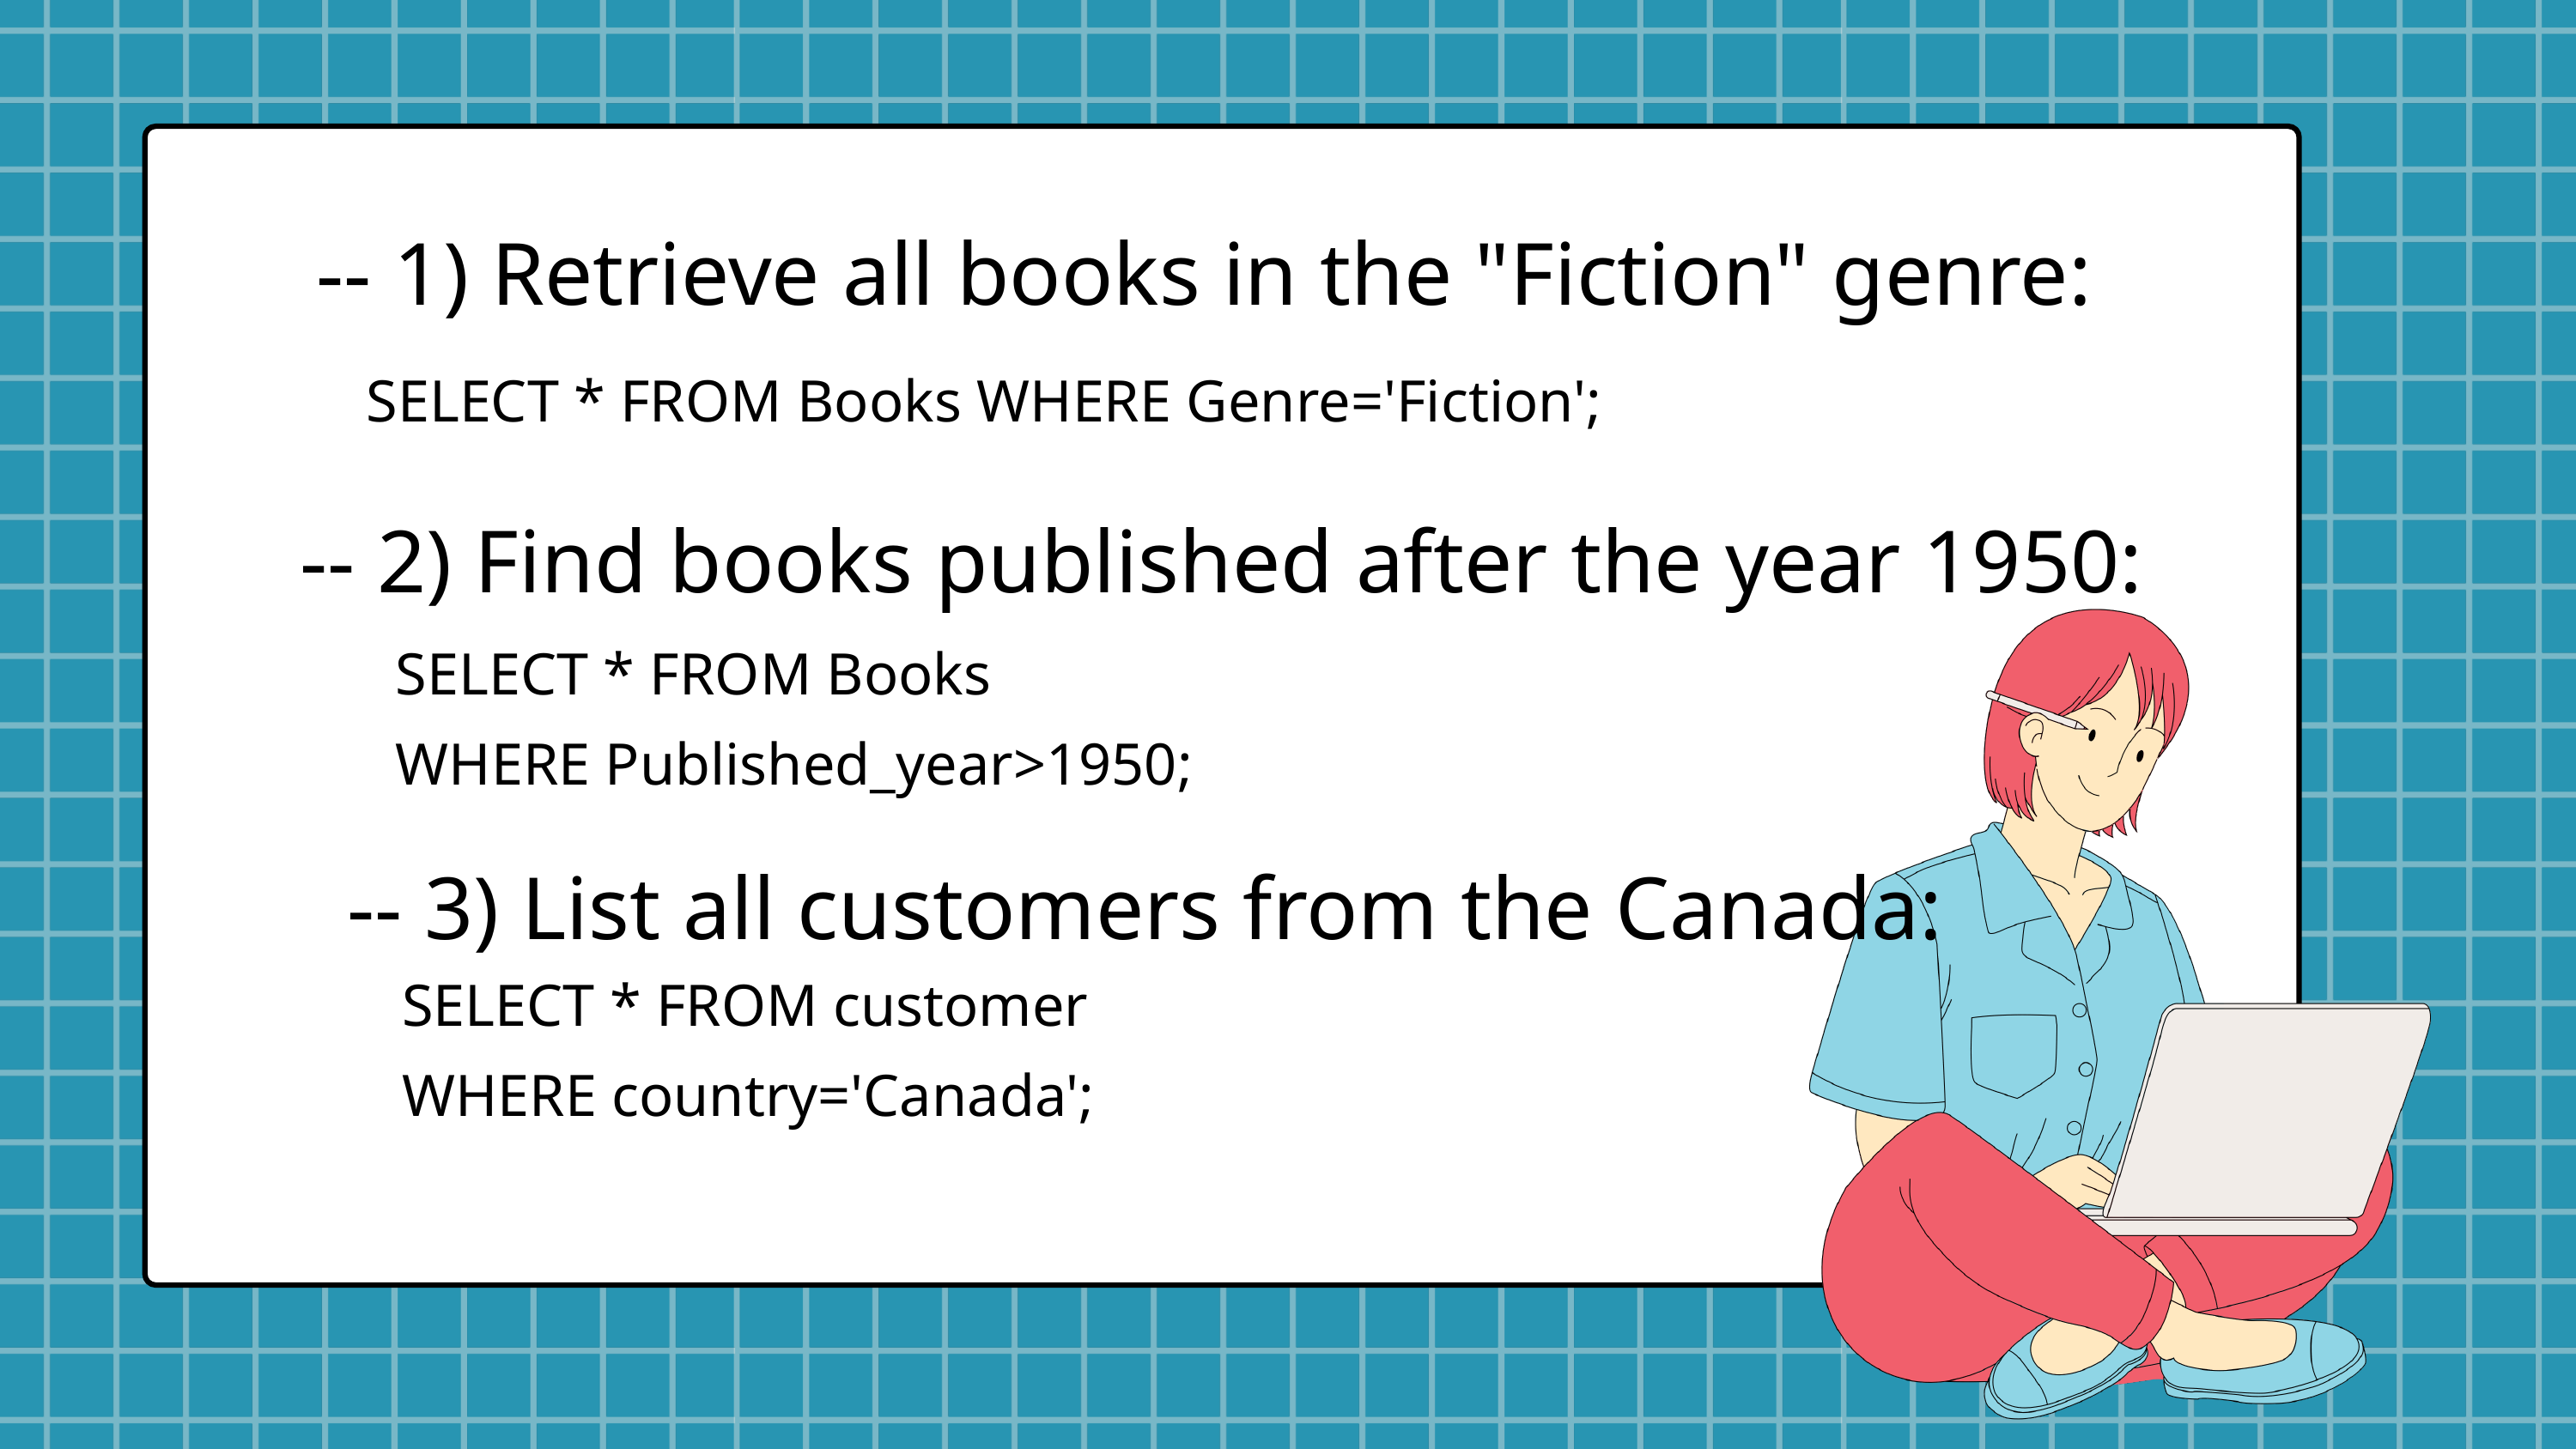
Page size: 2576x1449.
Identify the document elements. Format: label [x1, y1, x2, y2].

text_box [0, 0, 736, 1449]
text_box [144, 125, 2300, 1286]
text_box [736, 0, 1840, 123]
text_box [1807, 597, 2432, 1422]
text_box [736, 1294, 1840, 1449]
text_box [1840, 0, 2576, 1449]
